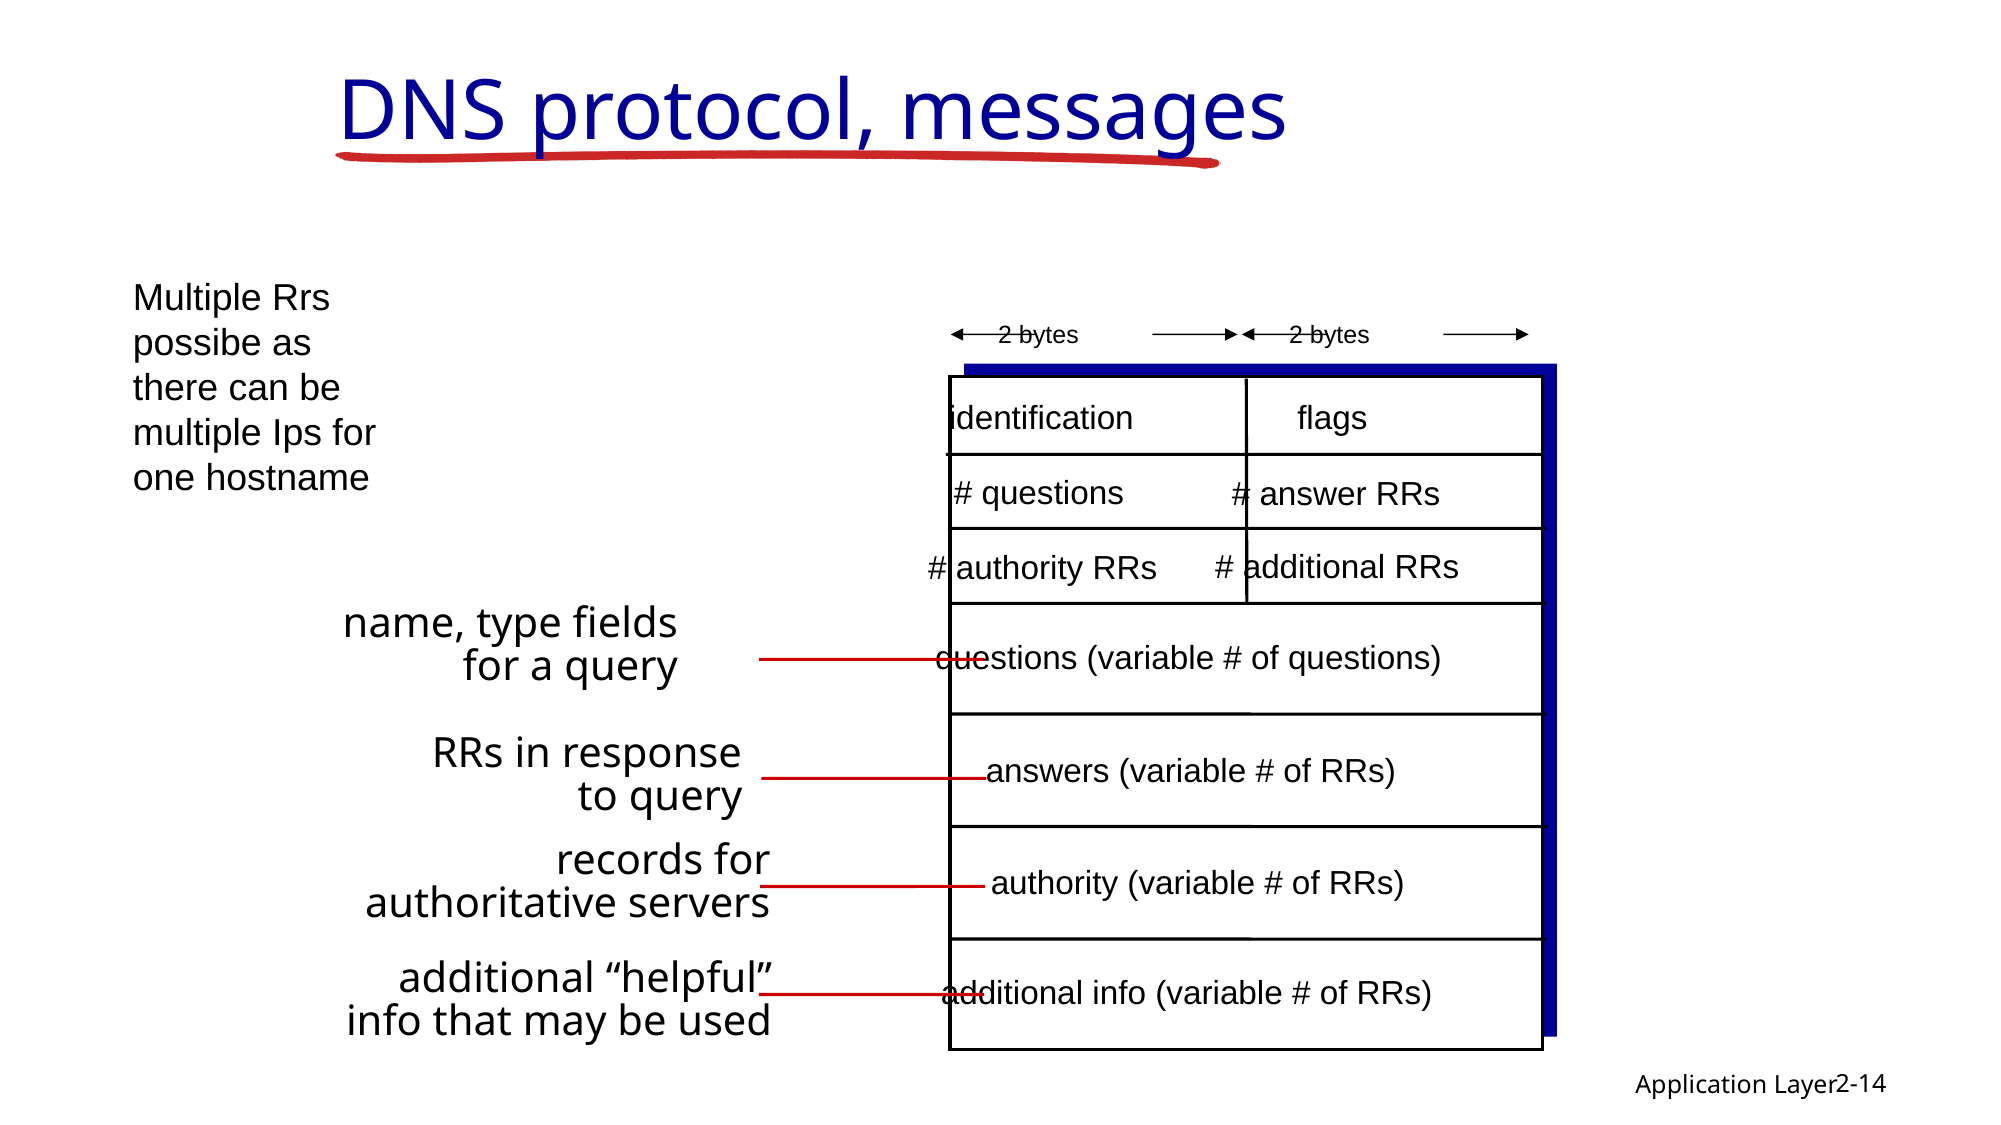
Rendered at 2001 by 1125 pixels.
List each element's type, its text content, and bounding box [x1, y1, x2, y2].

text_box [950, 310, 1238, 356]
text_box Multiple Rrs possibe as there can be multiple Ips for one hostname [118, 265, 414, 533]
footer Application Layer [1219, 1060, 1854, 1109]
slide_number 2-<number> [1820, 1059, 1969, 1106]
text_box records for authoritative servers [350, 833, 786, 933]
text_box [1241, 310, 1529, 356]
text_box name, type fields for a query [327, 596, 693, 697]
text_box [913, 363, 1588, 1051]
text_box additional “helpful” info that may be used [331, 951, 788, 1051]
text_box DNS protocol, messages [323, 35, 1598, 177]
text_box RRs in response to query [401, 726, 757, 826]
picture [330, 145, 1232, 174]
